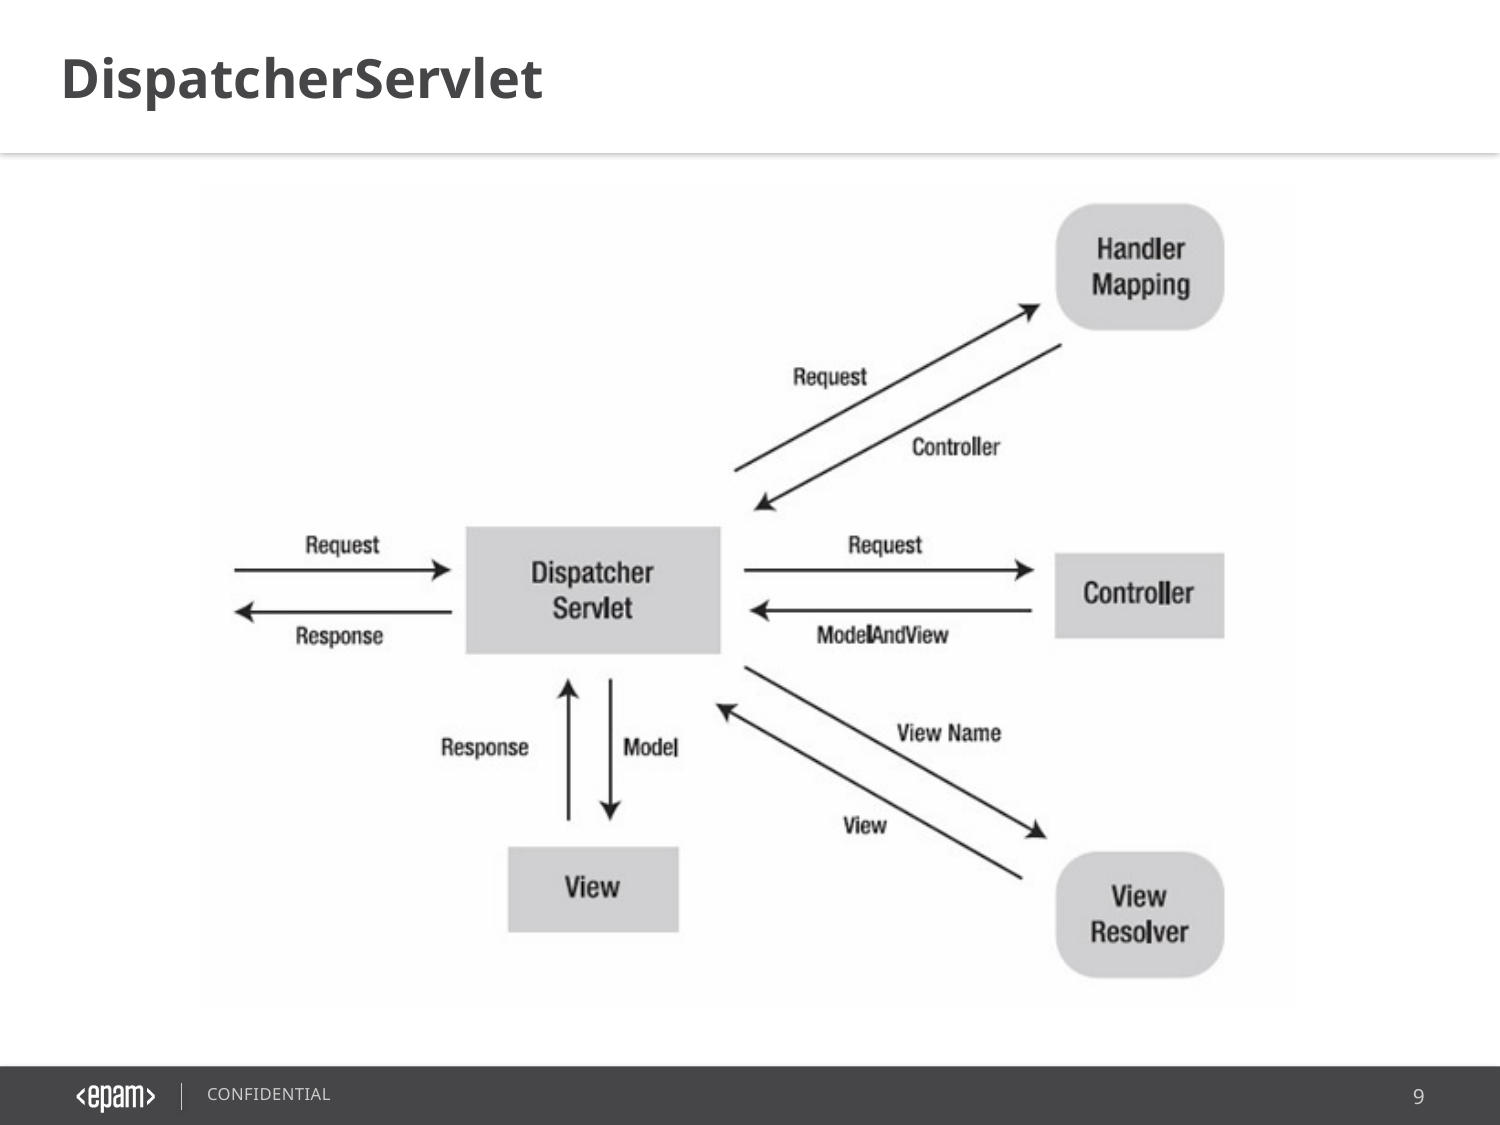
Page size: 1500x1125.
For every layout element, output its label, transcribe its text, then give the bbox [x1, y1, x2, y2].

picture [202, 185, 1298, 1006]
list DispatcherServlet [0, 0, 1500, 153]
picture [76, 1085, 155, 1113]
